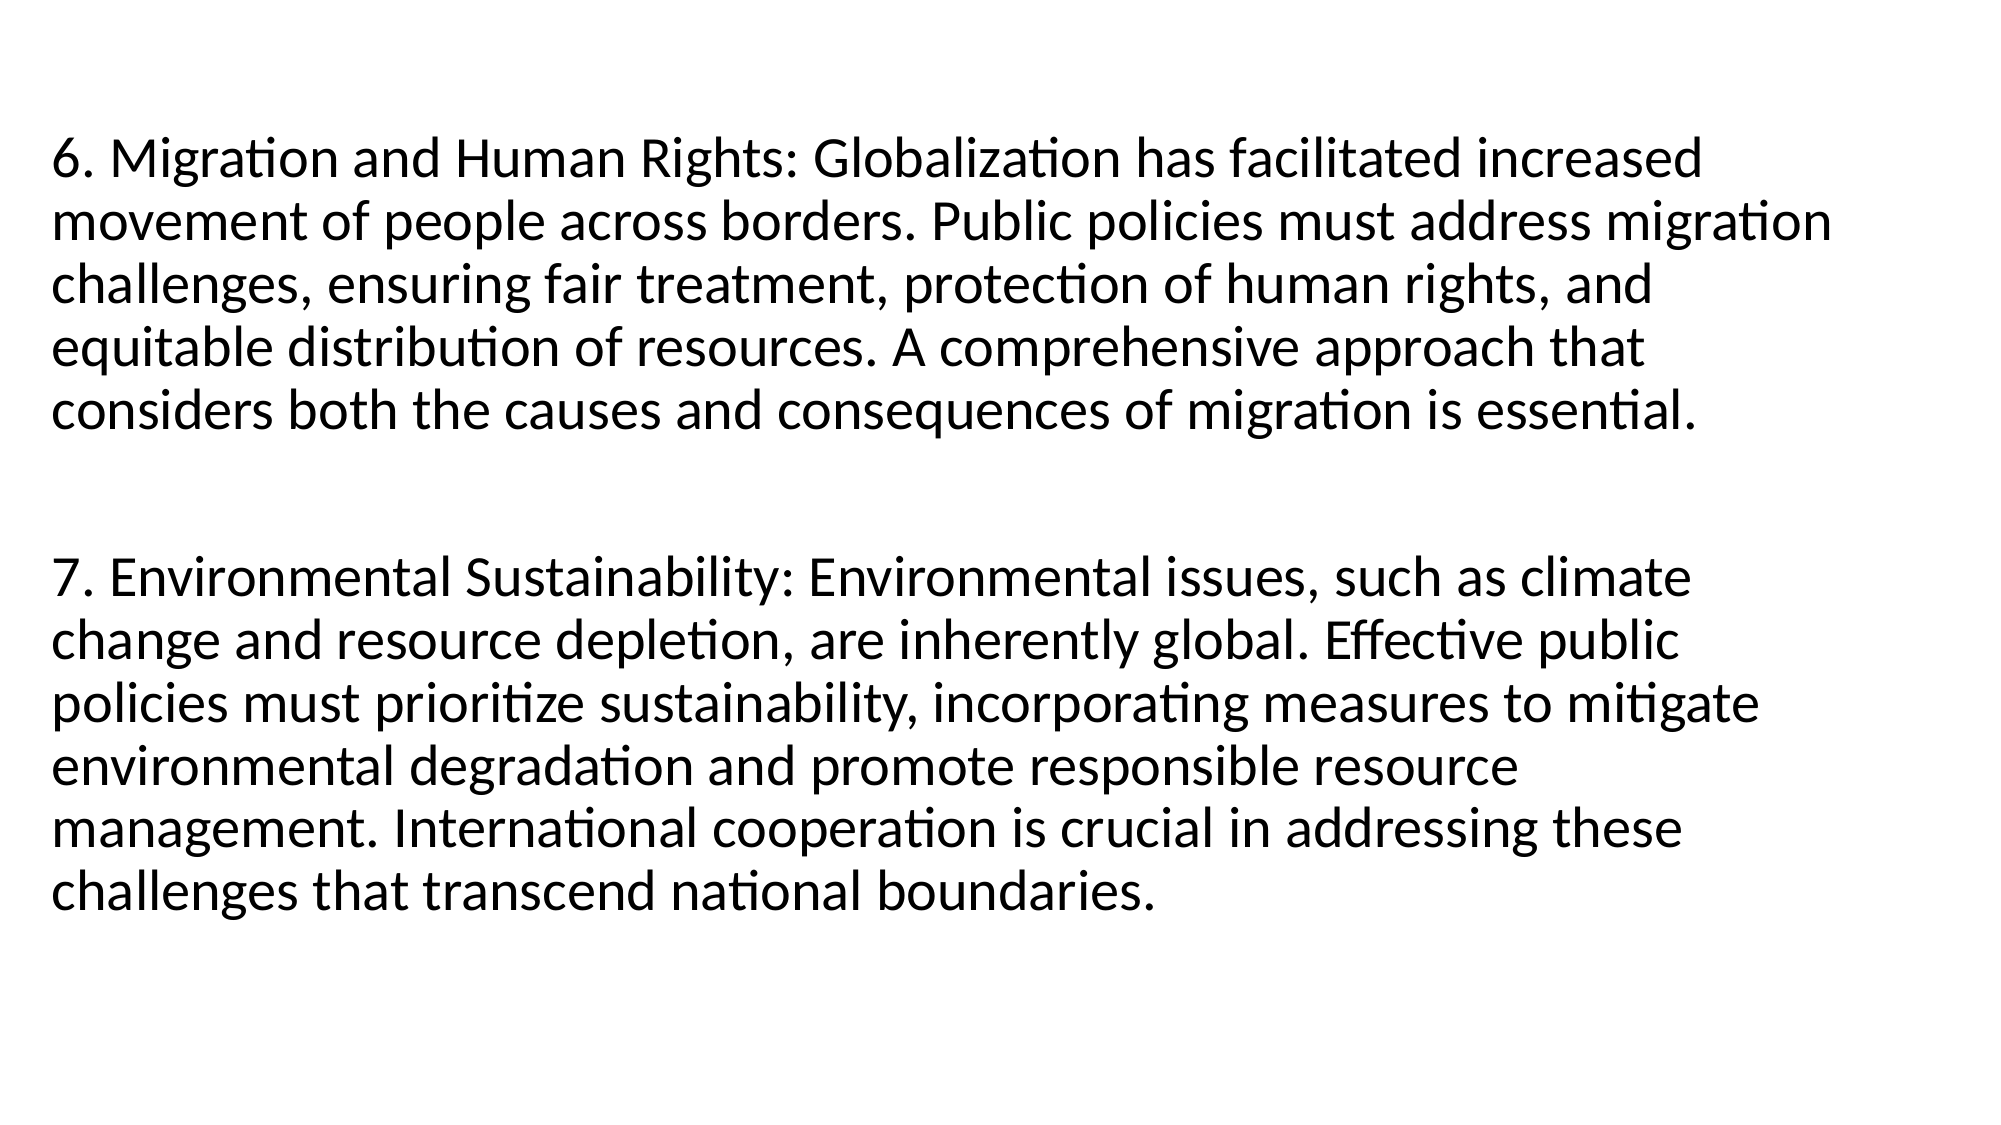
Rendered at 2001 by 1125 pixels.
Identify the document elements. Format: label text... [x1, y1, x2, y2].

list 6. Migration and Human Rights: Globalization has facilitated increased movement of people across borders. Public policies must address migration challenges, ensuring fair treatment, protection of human rights, and equitable distribution of resources. A comprehensive approach that considers both the causes and consequences of migration is essential. 7. Environmental Sustainability: Environmental issues, such as climate change and resource depletion, are inherently global. Effective public policies must prioritize sustainability, incorporating measures to mitigate environmental degradation and promote responsible resource management. International cooperation is crucial in addressing these challenges that transcend national boundaries. [36, 120, 1863, 1014]
